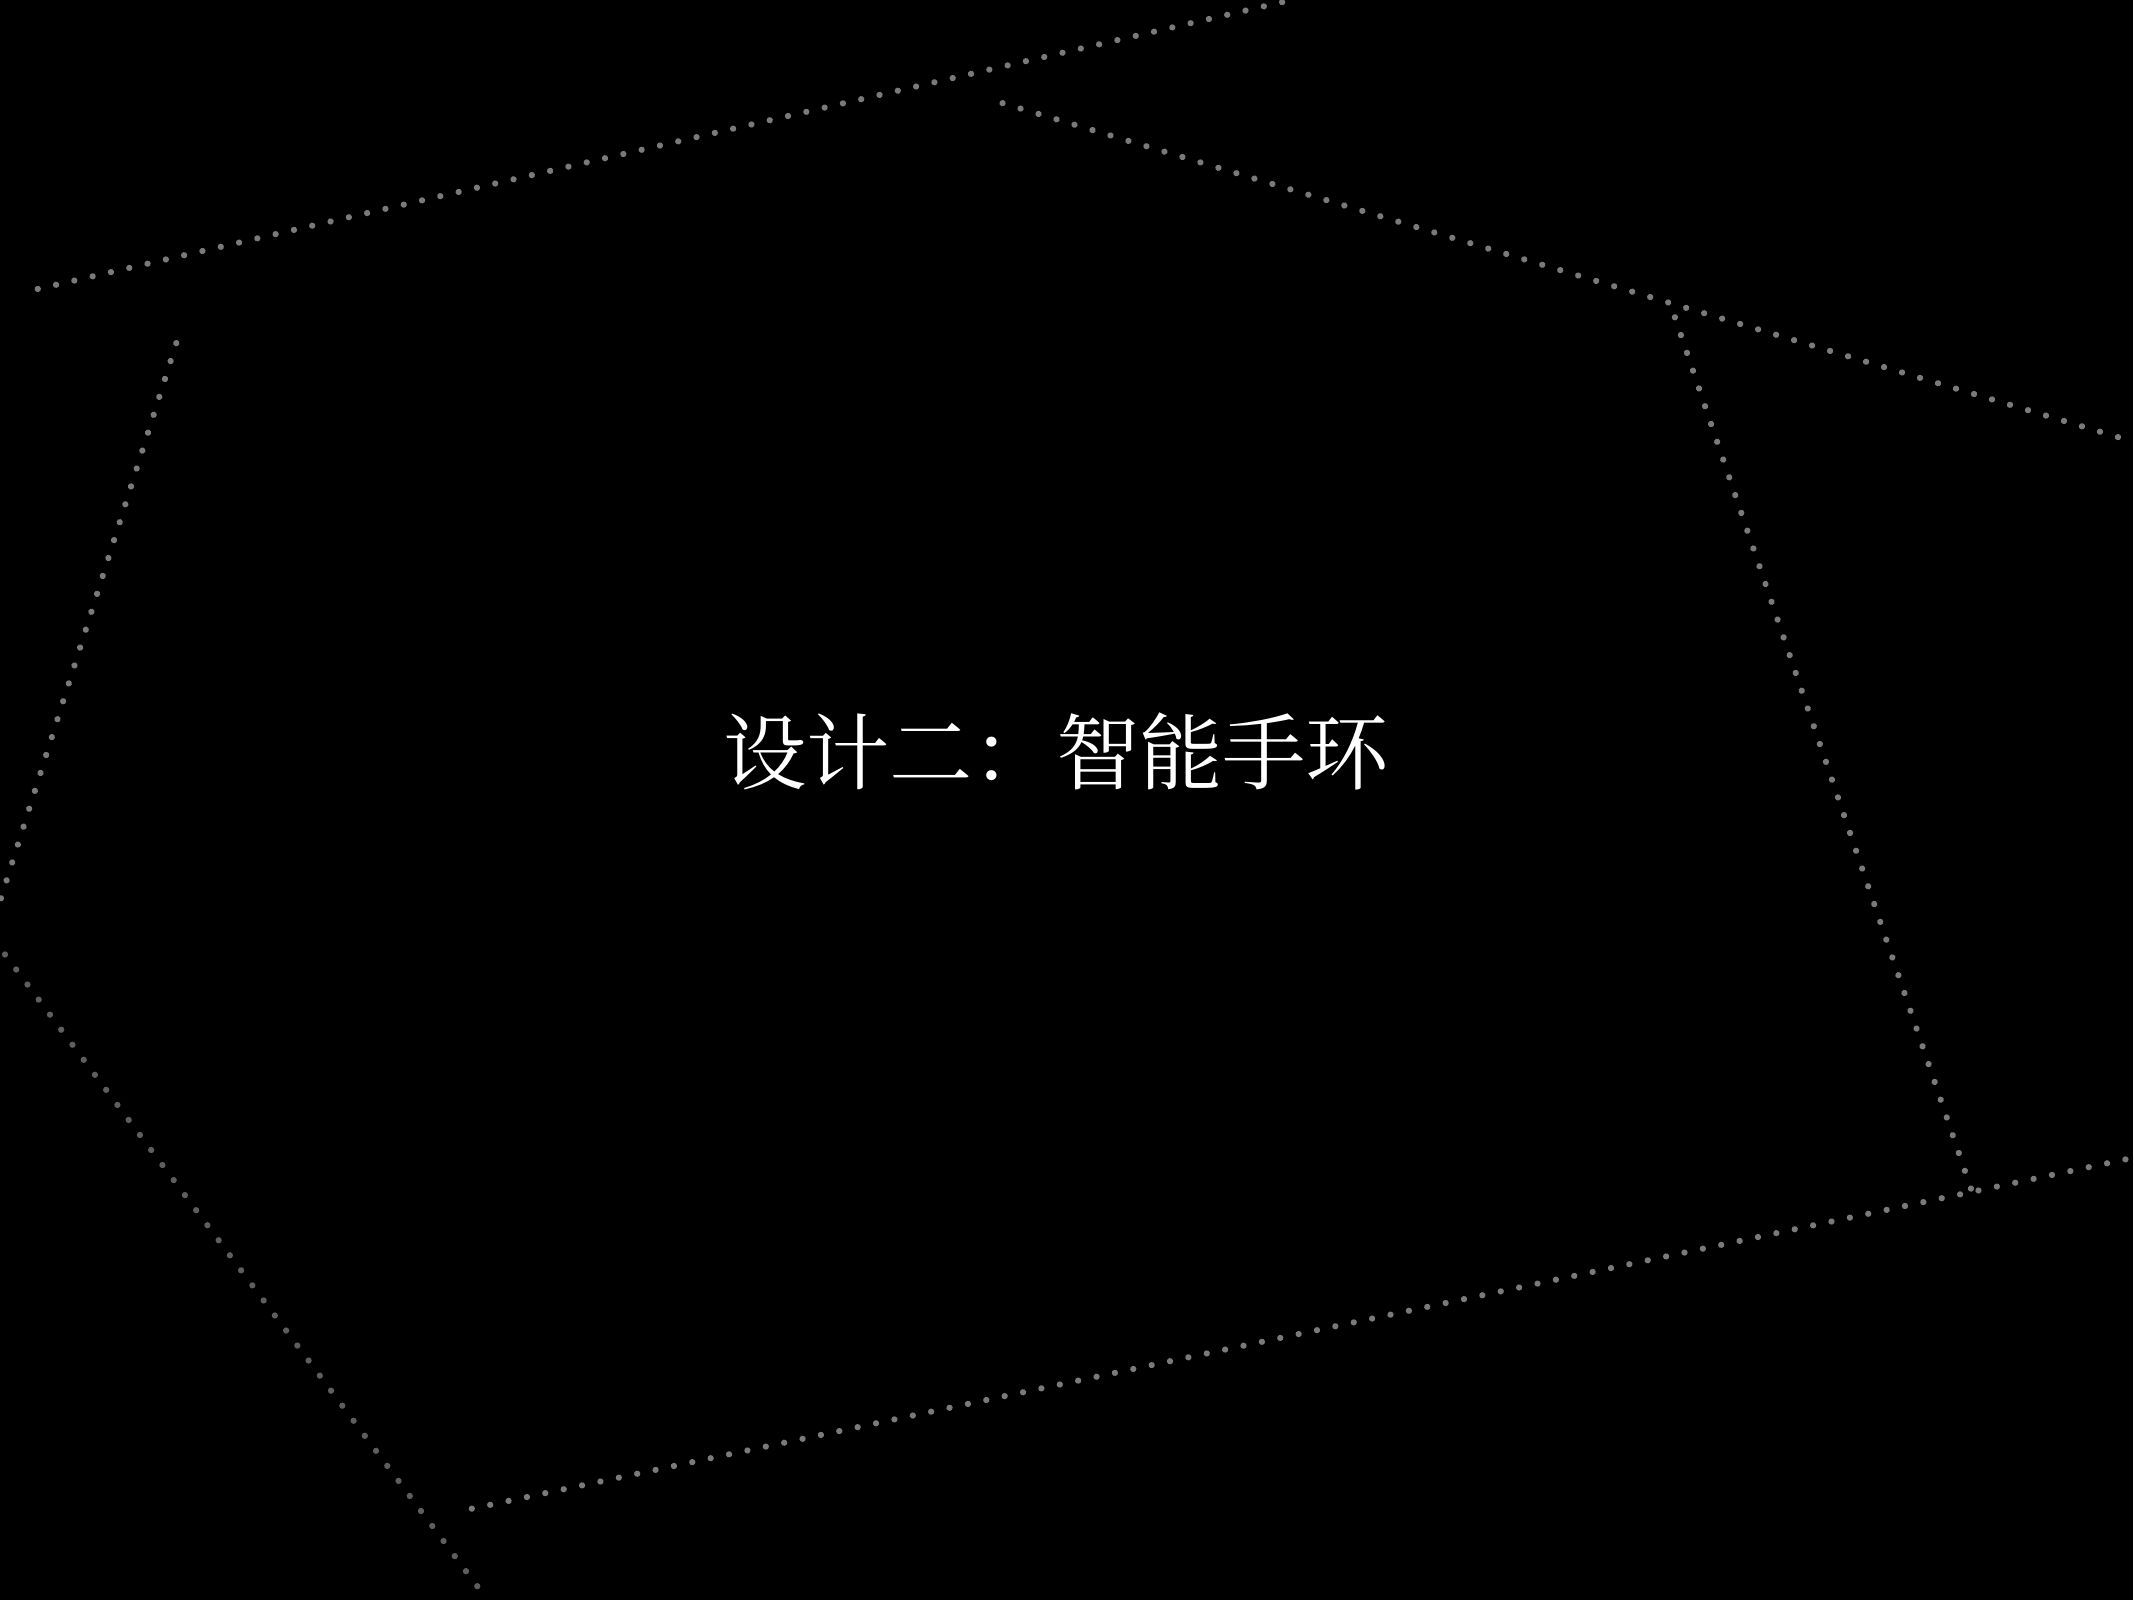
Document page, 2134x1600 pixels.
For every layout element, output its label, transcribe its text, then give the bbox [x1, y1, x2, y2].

text_box 设计二：智能手环 [639, 662, 1494, 938]
